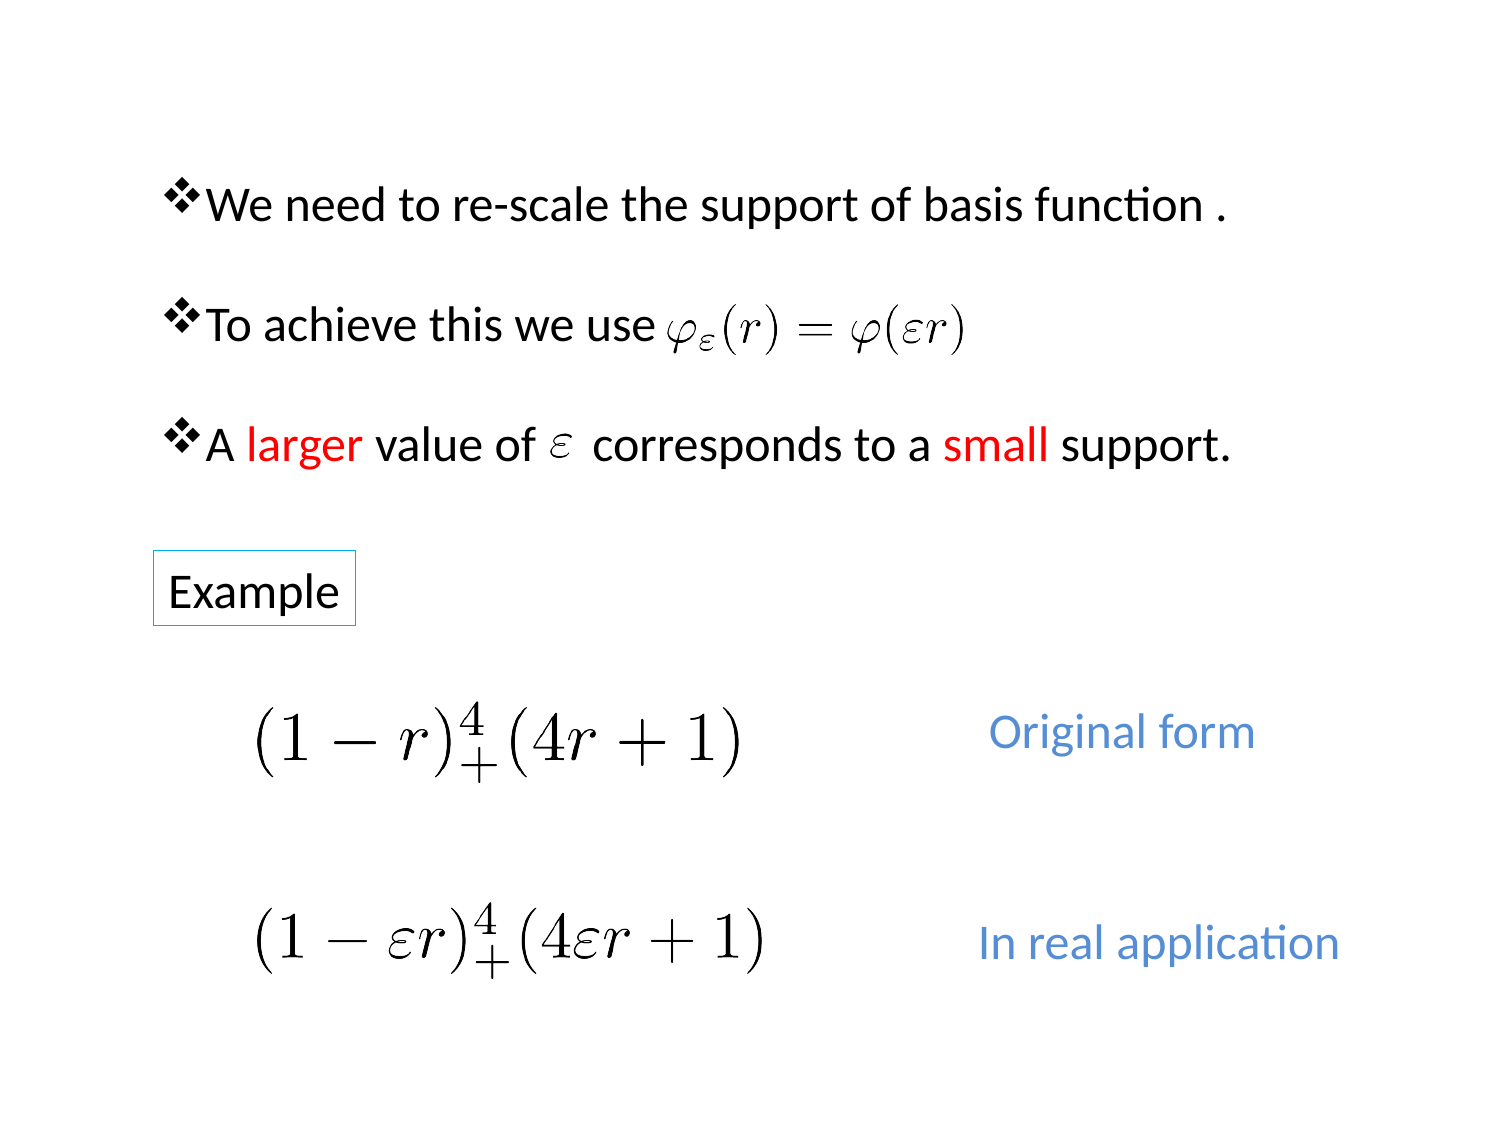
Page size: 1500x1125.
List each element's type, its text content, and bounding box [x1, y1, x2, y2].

text_box In real application [963, 902, 1356, 978]
text_box We need to re-scale the support of basis function . To achieve this we use A larger value of corresponds to a small support. [145, 163, 1247, 479]
text_box Example [153, 550, 356, 626]
text_box Original form [973, 691, 1272, 767]
picture [667, 304, 963, 356]
picture [257, 701, 739, 783]
picture [257, 902, 762, 979]
picture [550, 433, 572, 458]
